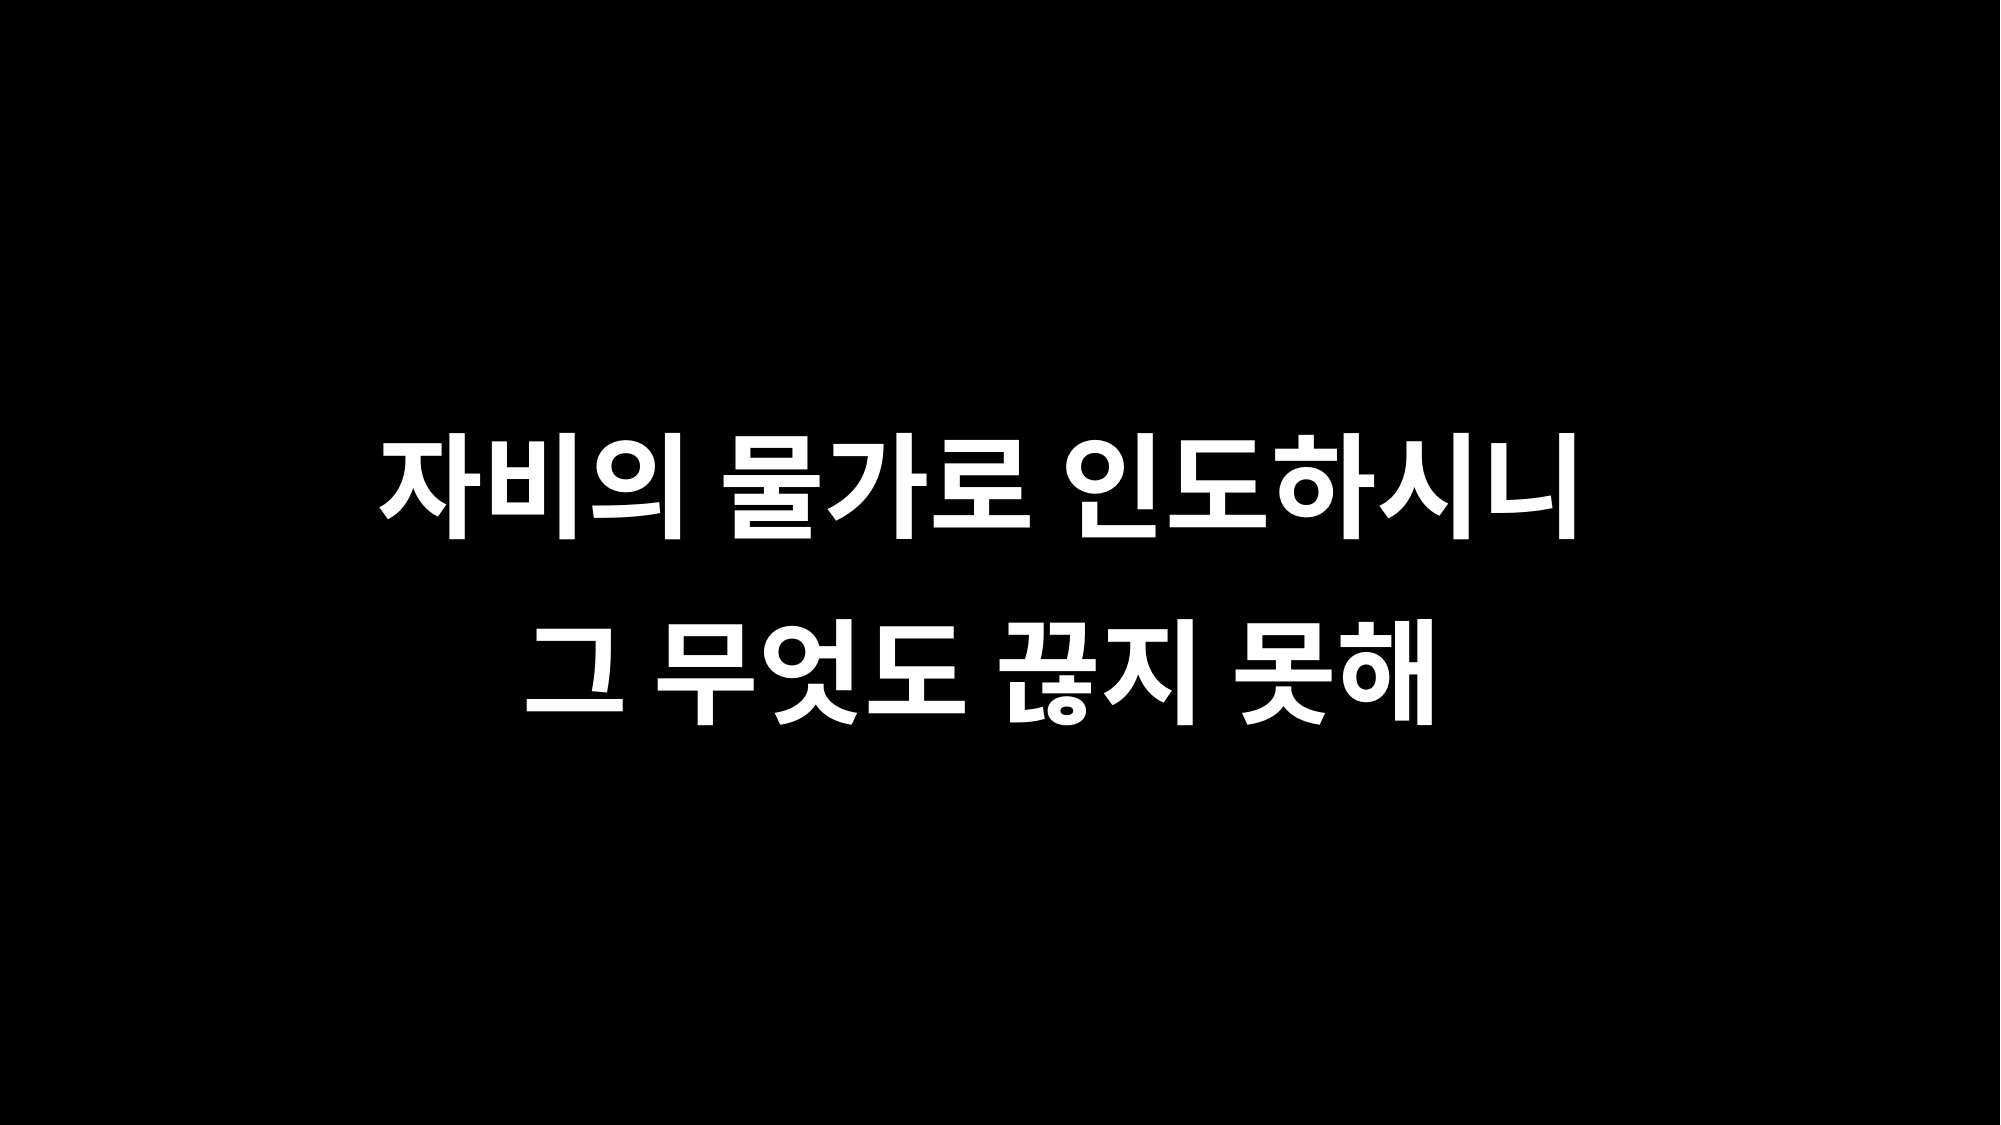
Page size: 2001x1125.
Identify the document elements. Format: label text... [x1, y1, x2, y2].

text_box 자비의 물가로 인도하시니 그 무엇도 끊지 못해 [52, 359, 1913, 746]
